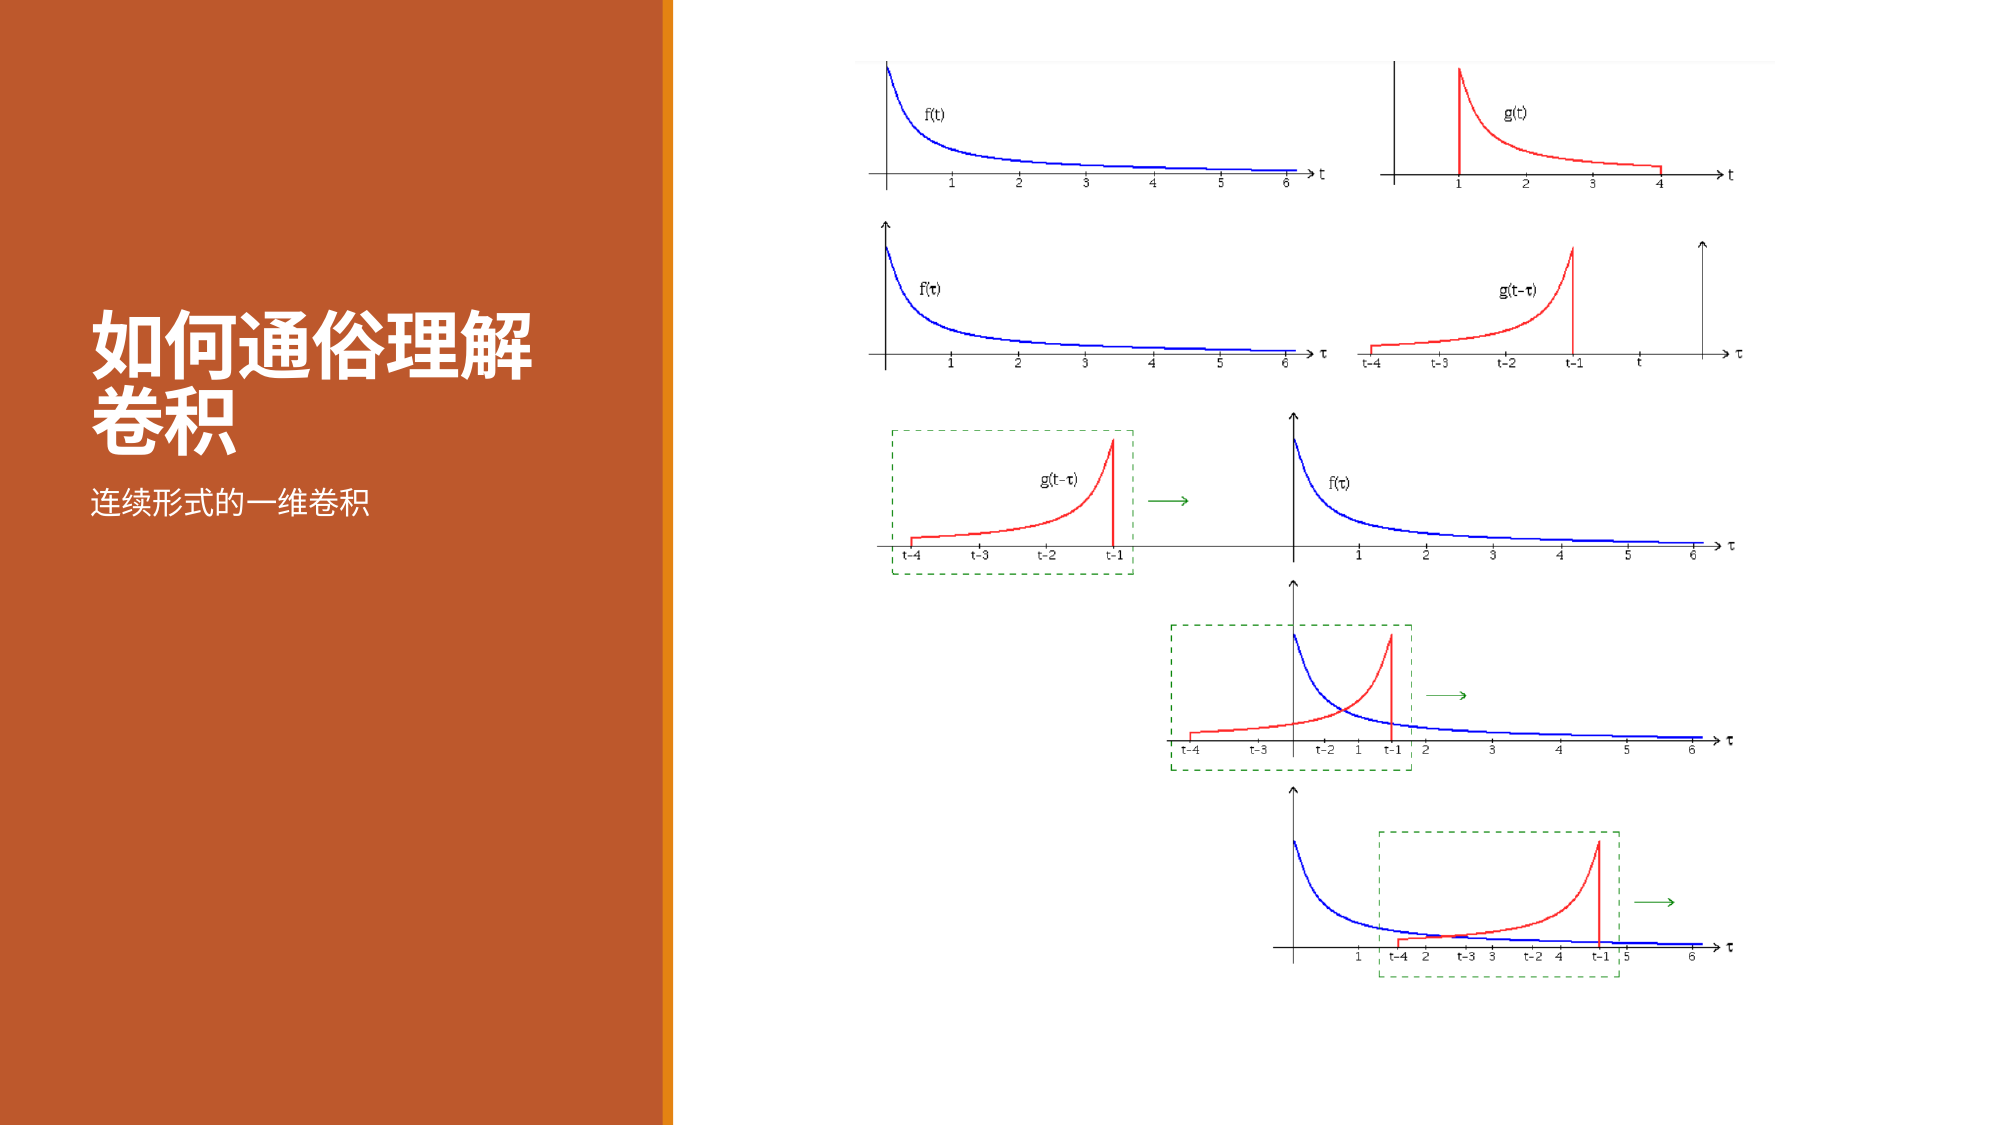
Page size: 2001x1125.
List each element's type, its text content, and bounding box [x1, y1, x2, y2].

picture [844, 60, 1801, 996]
list 连续形式的一维卷积 [75, 479, 600, 1035]
title 如何通俗理解卷积 [75, 97, 600, 473]
